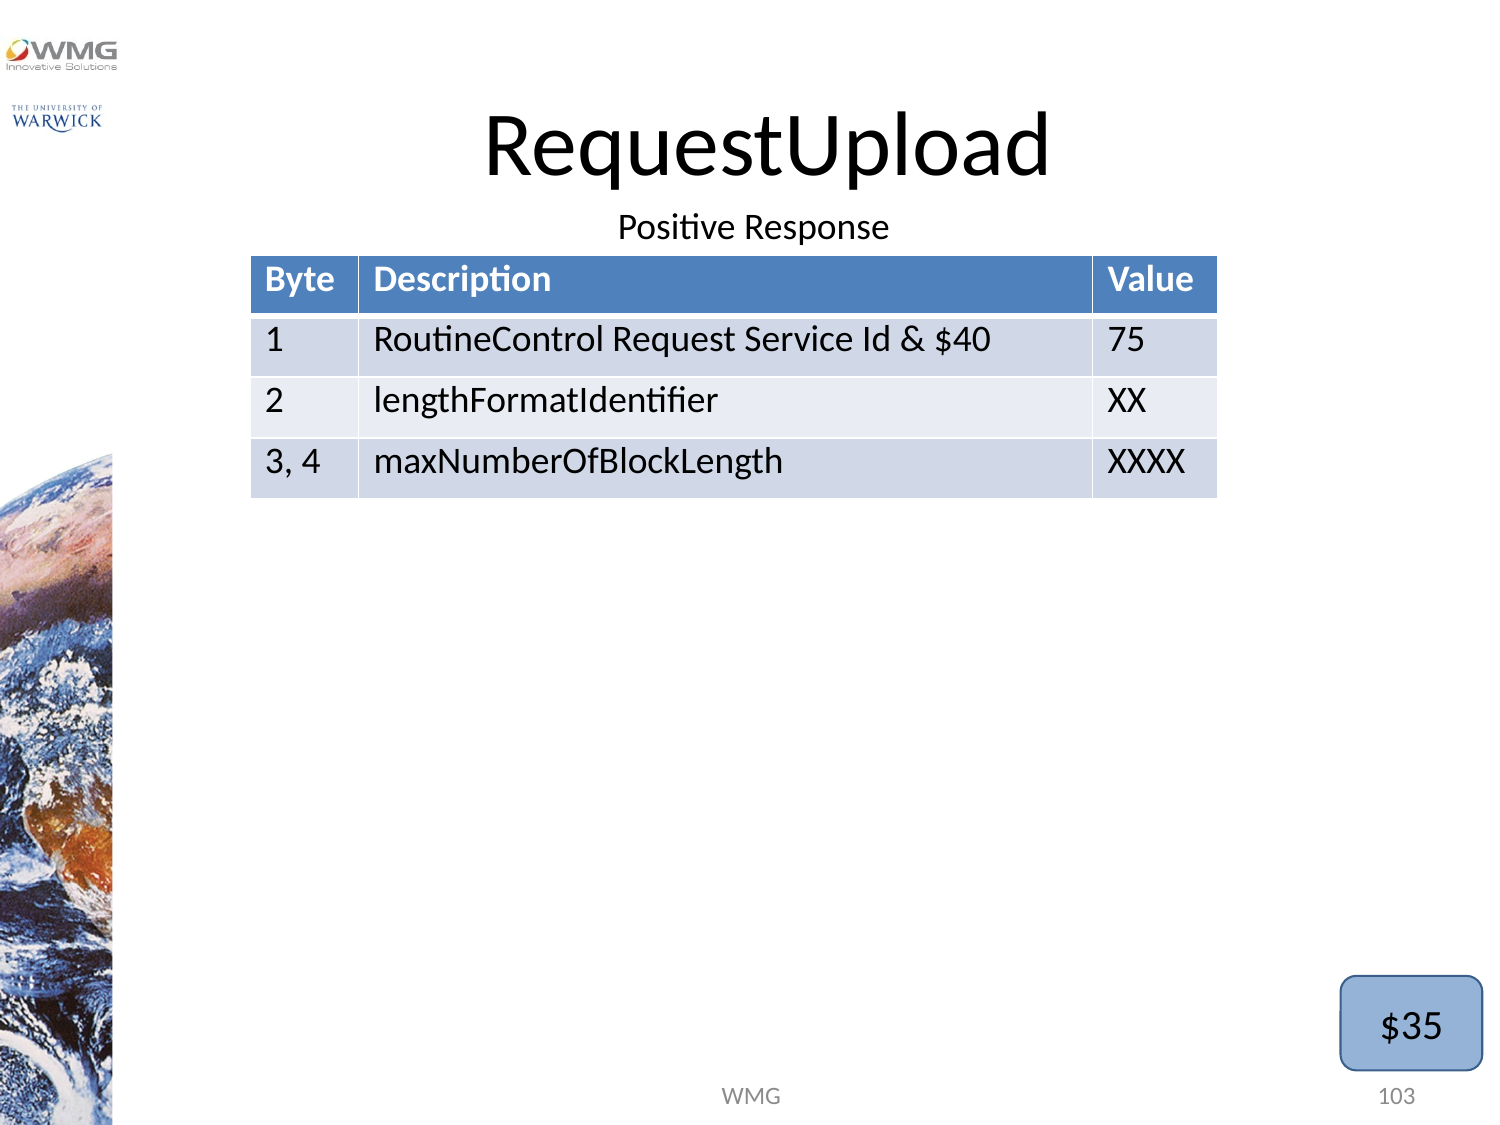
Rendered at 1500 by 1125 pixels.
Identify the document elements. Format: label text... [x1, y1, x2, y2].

table_cell 1 [251, 319, 358, 376]
table_cell XX [1093, 378, 1217, 437]
footer WMG [513, 1065, 989, 1125]
table_cell RoutineControl Request Service Id & $40 [359, 319, 1092, 376]
table_header Byte [251, 256, 358, 313]
table_cell XXXX [1093, 439, 1217, 498]
table_cell 75 [1093, 319, 1217, 376]
slide_number 103 [1080, 1065, 1431, 1125]
picture [0, 399, 113, 1125]
text_box $35 [1338, 973, 1485, 1073]
table_cell 3, 4 [251, 439, 358, 498]
table_header Value [1093, 256, 1217, 313]
title RequestUpload [112, 45, 1425, 233]
table_cell lengthFormatIdentifier [359, 378, 1092, 437]
table_header Description [359, 256, 1092, 313]
text_box Positive Response [603, 194, 906, 255]
picture [0, 37, 125, 73]
picture [0, 93, 112, 138]
table_cell maxNumberOfBlockLength [359, 439, 1092, 498]
table_cell 2 [251, 378, 358, 437]
